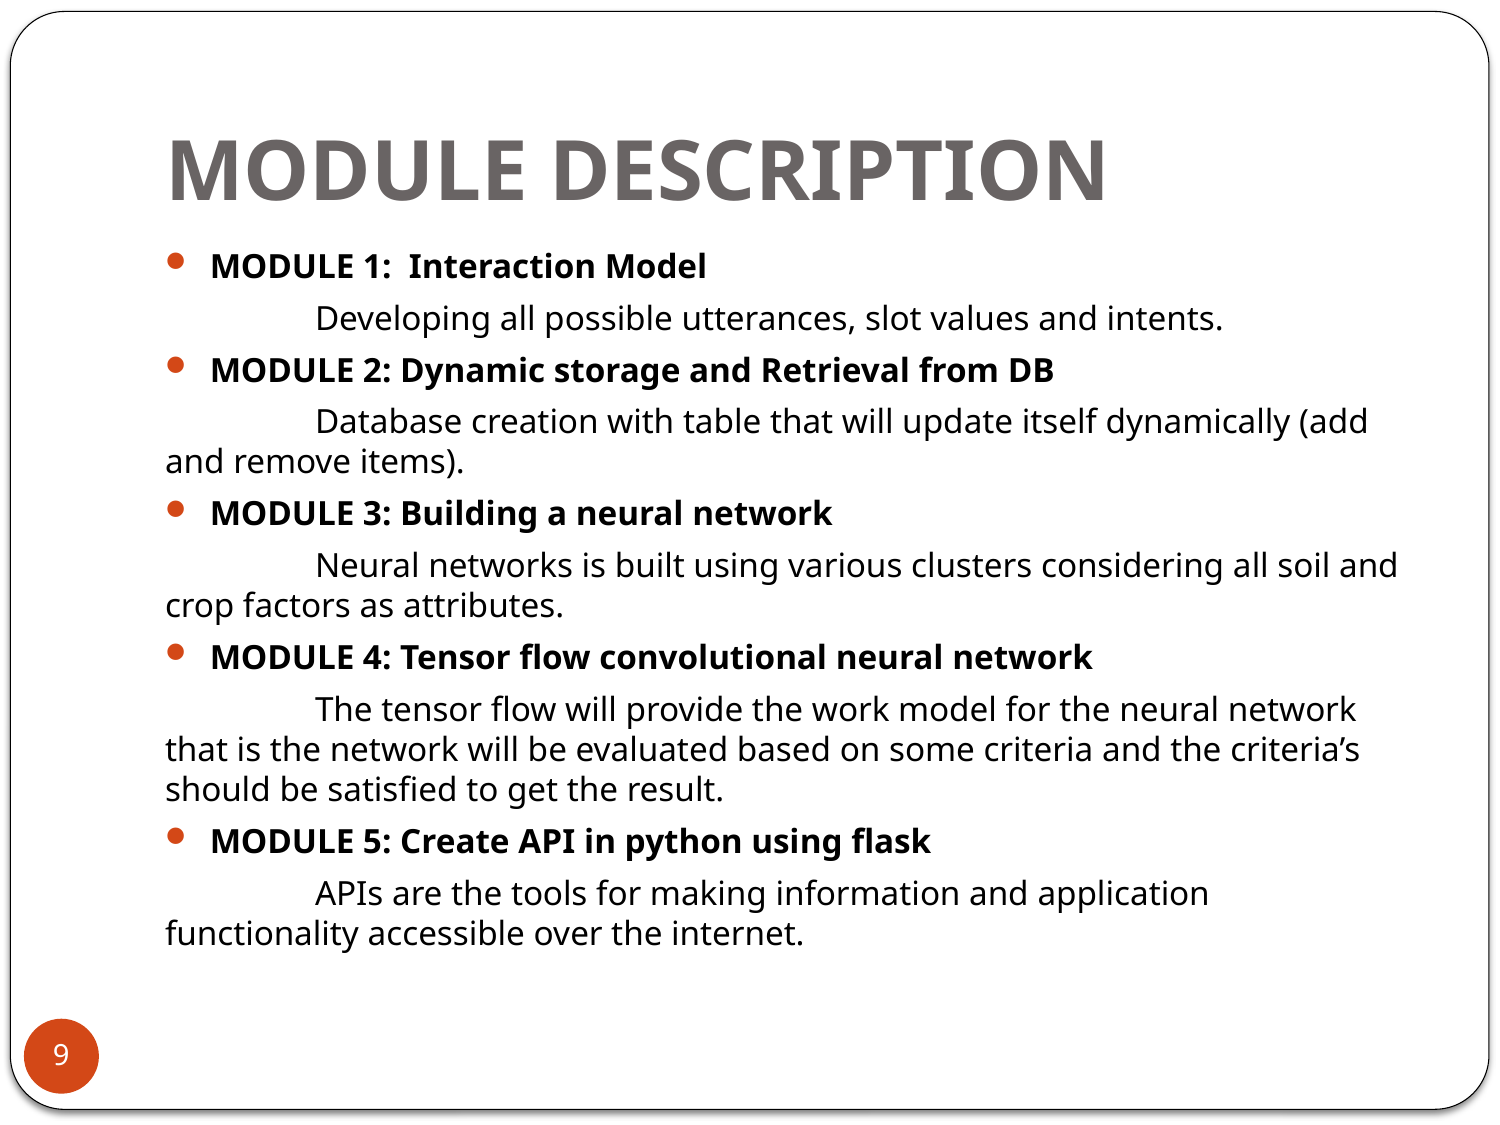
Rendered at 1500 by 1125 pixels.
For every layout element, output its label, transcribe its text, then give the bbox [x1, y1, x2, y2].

title MODULE DESCRIPTION [149, 44, 1426, 233]
slide_number 9 [23, 1018, 99, 1094]
list MODULE 1: Interaction Model Developing all possible utterances, slot values and intents. MODULE 2: Dynamic storage and Retrieval from DB Database creation with table that will update itself dynamically (add and remove items). MODULE 3: Building a neural network Neural networks is built using various clusters considering all soil and crop factors as attributes. MODULE 4: Tensor flow convolutional neural network The tensor flow will provide the work model for the neural network that is the network will be evaluated based on some criteria and the criteria’s should be satisfied to get the result. MODULE 5: Create API in python using flask APIs are the tools for making information and application functionality accessible over the internet. [149, 237, 1426, 988]
